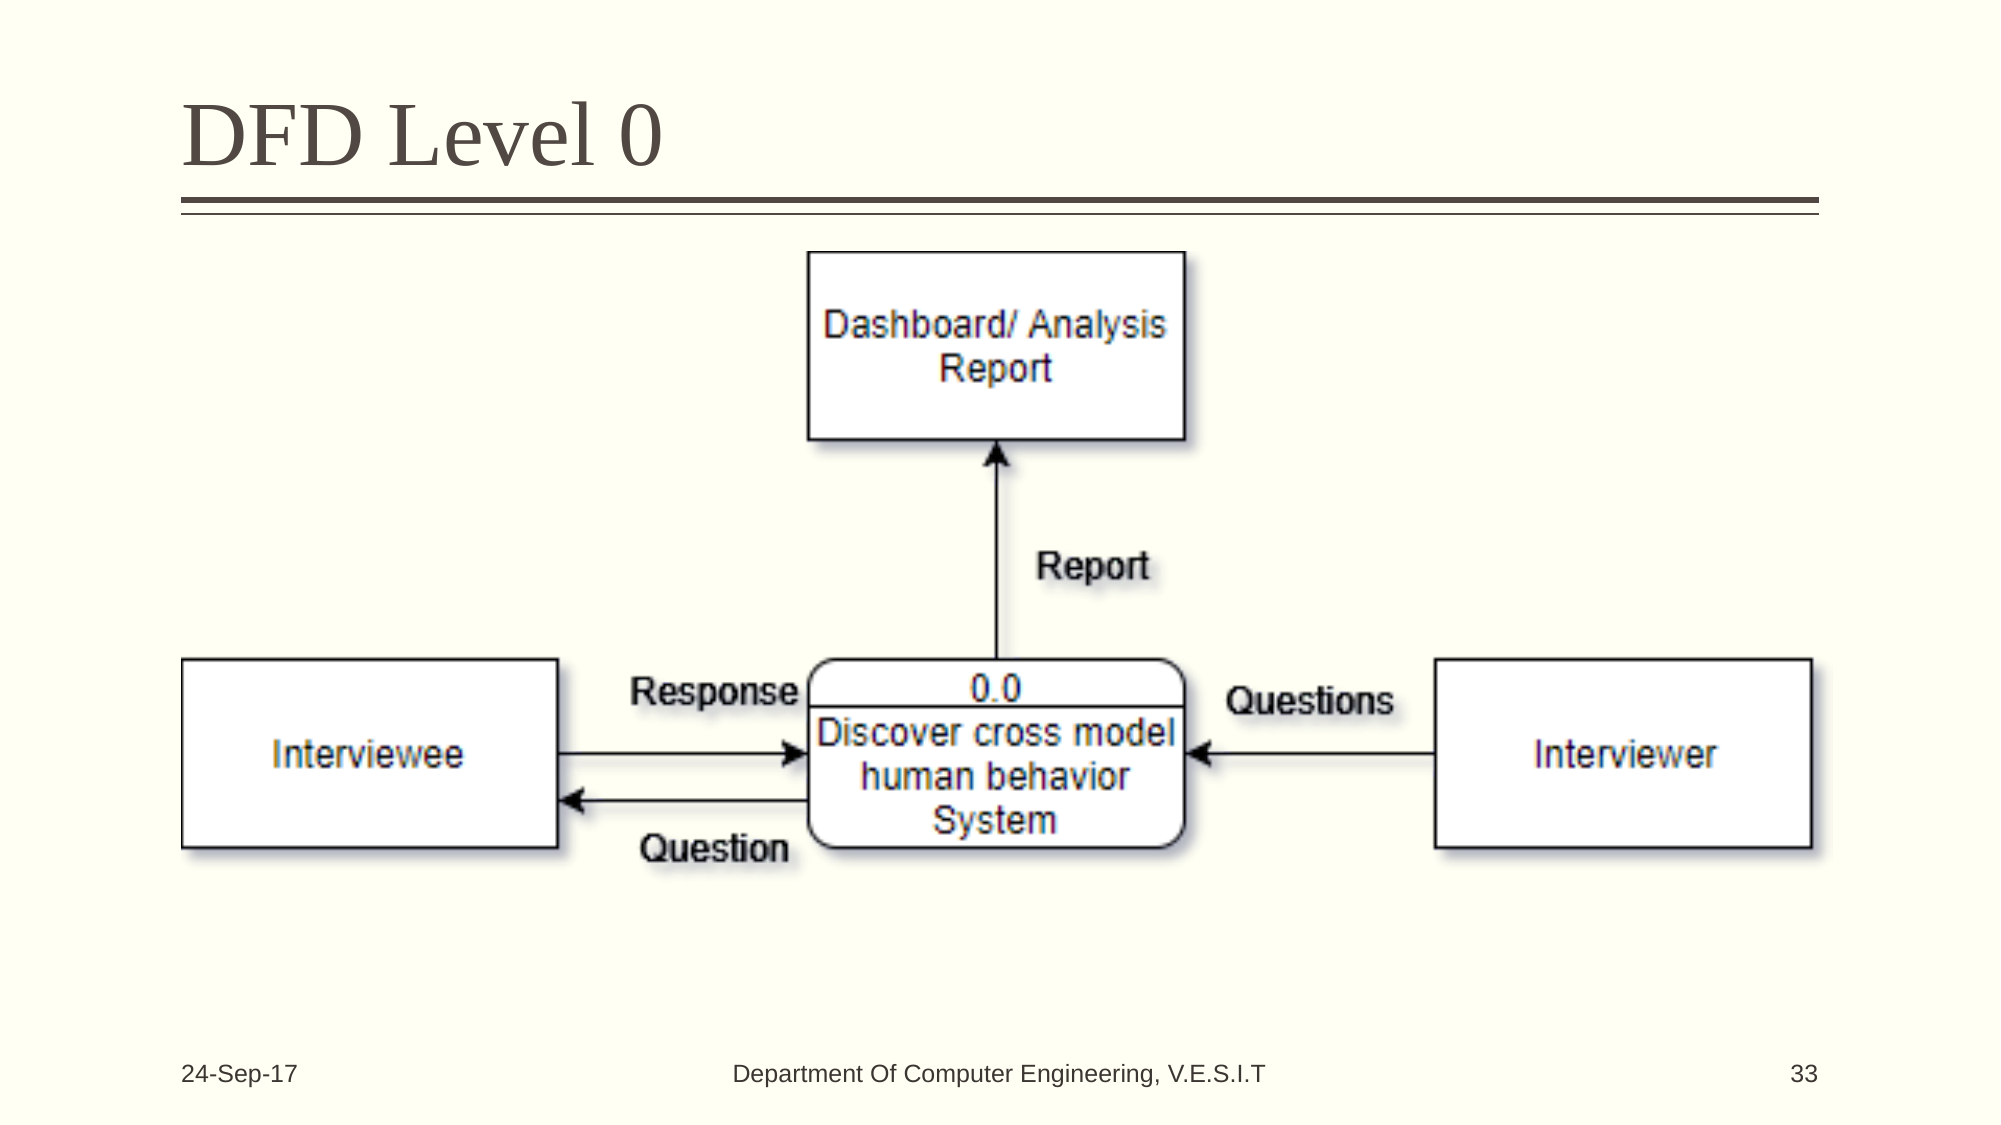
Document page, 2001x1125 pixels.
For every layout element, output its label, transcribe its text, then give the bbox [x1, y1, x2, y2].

slide_number 24-Sep-17 [181, 1042, 482, 1103]
picture [180, 251, 1833, 932]
footer Department Of Computer Engineering, V.E.S.I.T [482, 1042, 1518, 1103]
slide_number 33 [1518, 1042, 1819, 1103]
title DFD Level 0 [181, 12, 1819, 193]
